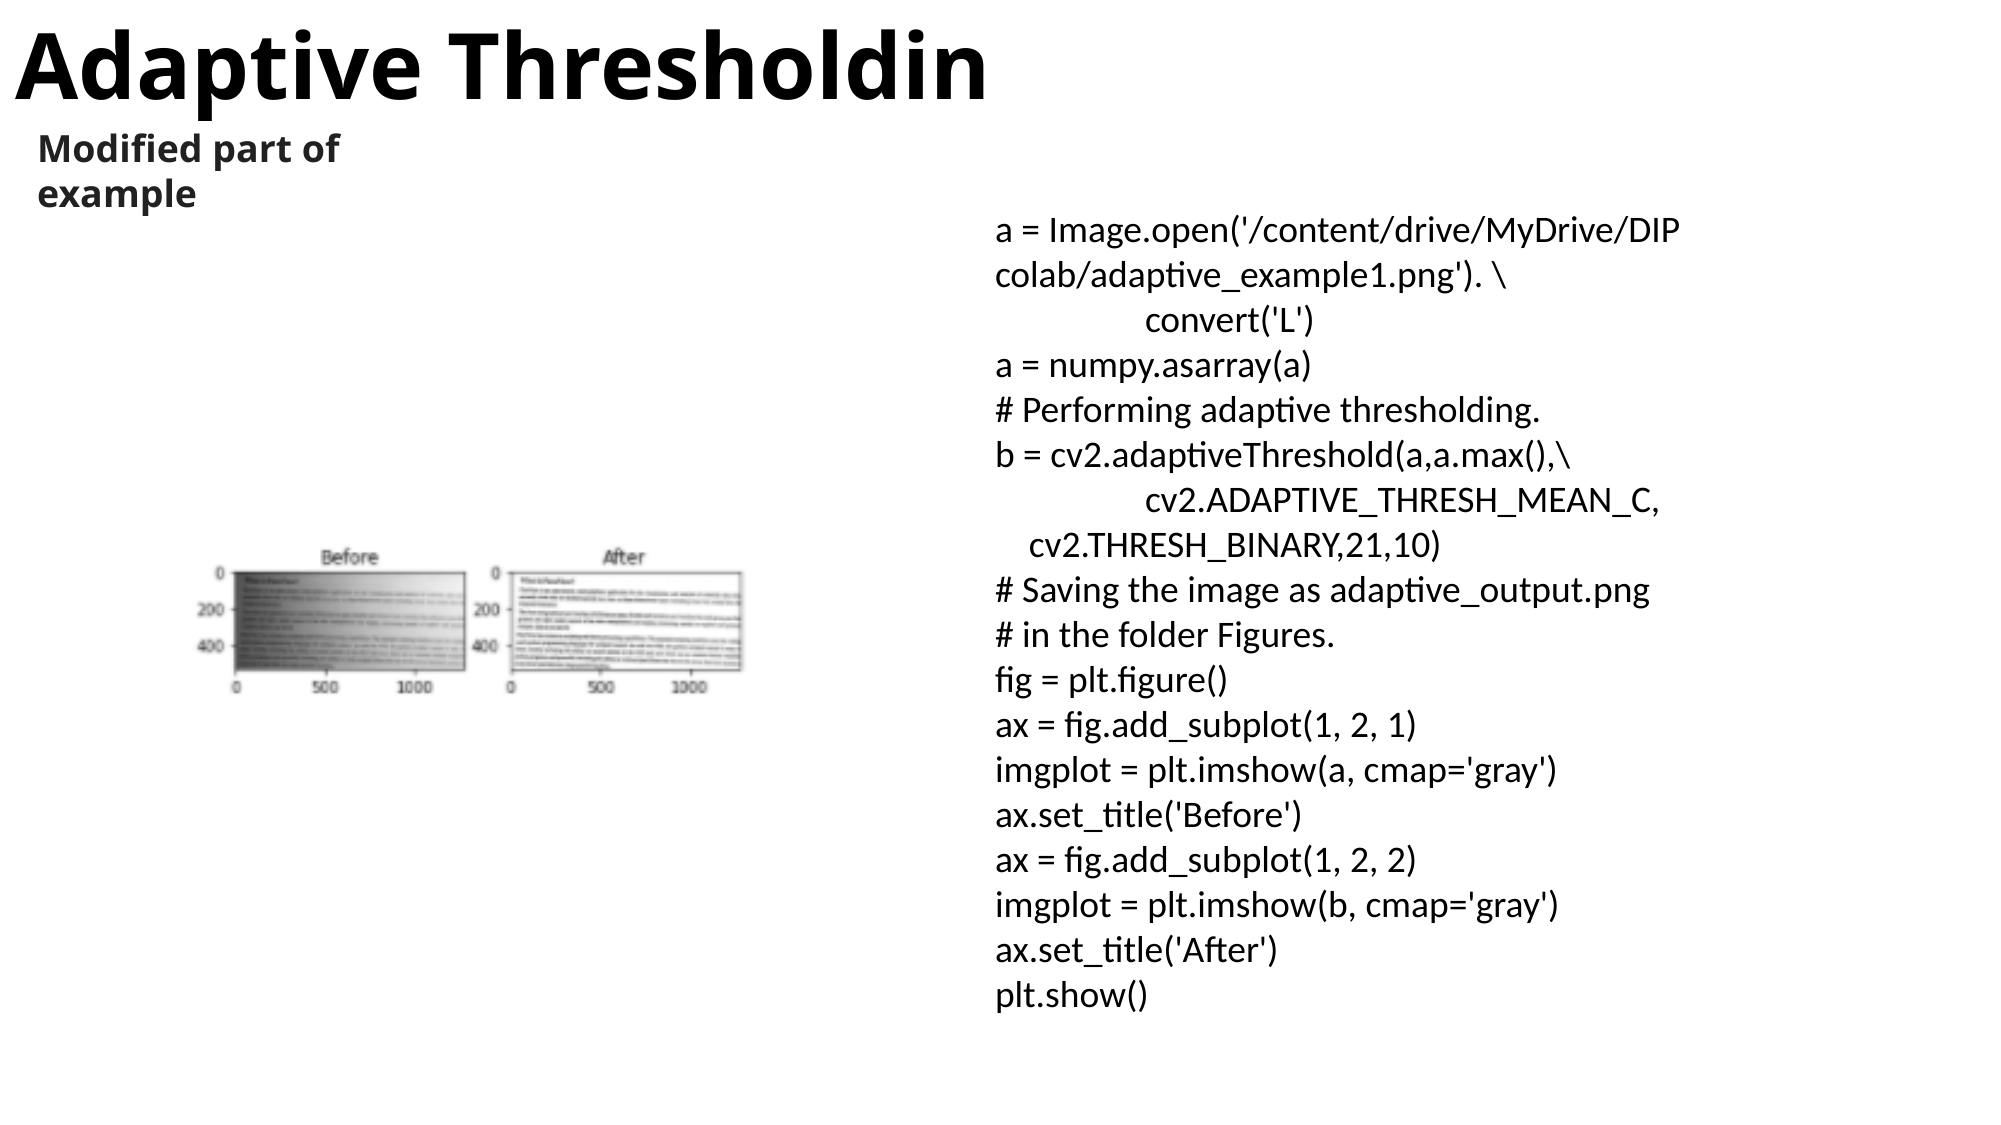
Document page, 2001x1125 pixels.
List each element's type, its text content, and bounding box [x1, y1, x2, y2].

text_box Modified part of example [22, 117, 511, 223]
text_box a = Image.open('/content/drive/MyDrive/DIP colab/adaptive_example1.png'). \ convert('L') a = numpy.asarray(a) # Performing adaptive thresholding. b = cv2.adaptiveThreshold(a,a.max(),\ cv2.ADAPTIVE_THRESH_MEAN_C, cv2.THRESH_BINARY,21,10) # Saving the image as adaptive_output.png # in the folder Figures. fig = plt.figure() ax = fig.add_subplot(1, 2, 1) imgplot = plt.imshow(a, cmap='gray') ax.set_title('Before') ax = fig.add_subplot(1, 2, 2) imgplot = plt.imshow(b, cmap='gray') ax.set_title('After') plt.show() [980, 198, 2000, 1023]
title Adaptive Thresholdin [0, 0, 1725, 179]
picture [179, 529, 792, 723]
